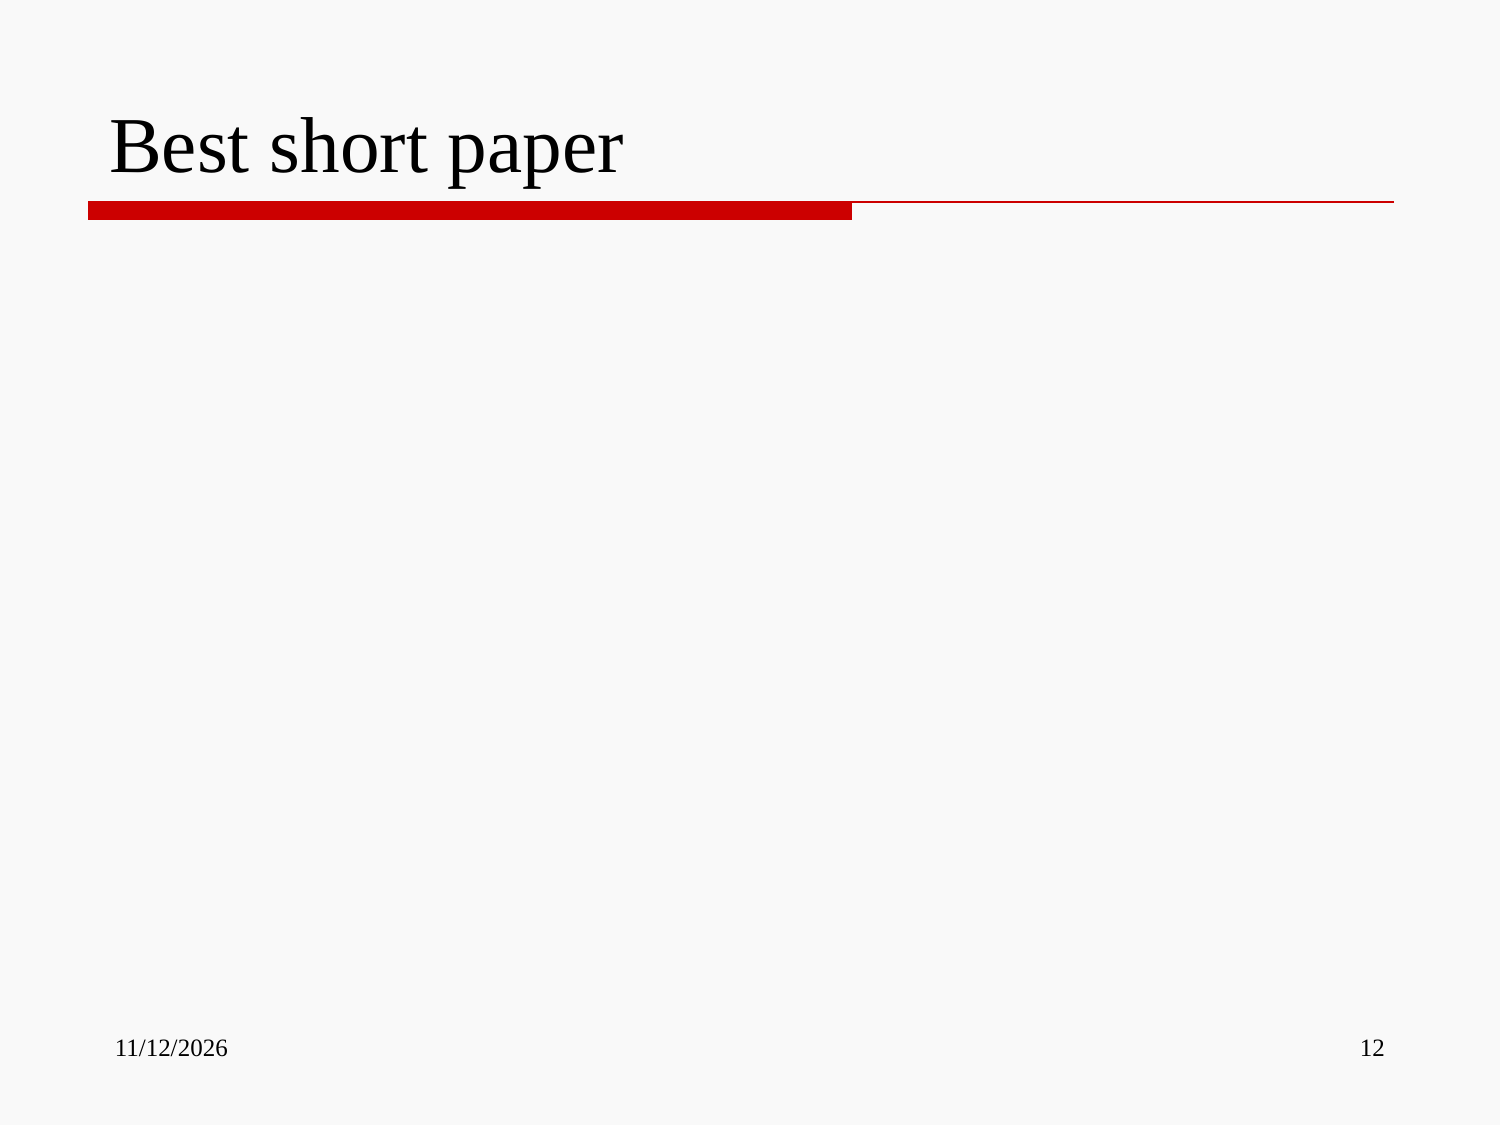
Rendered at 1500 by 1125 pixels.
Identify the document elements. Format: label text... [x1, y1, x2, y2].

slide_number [99, 1024, 426, 1103]
slide_number 12 [1074, 1024, 1401, 1103]
title Best short paper [93, 49, 1407, 197]
